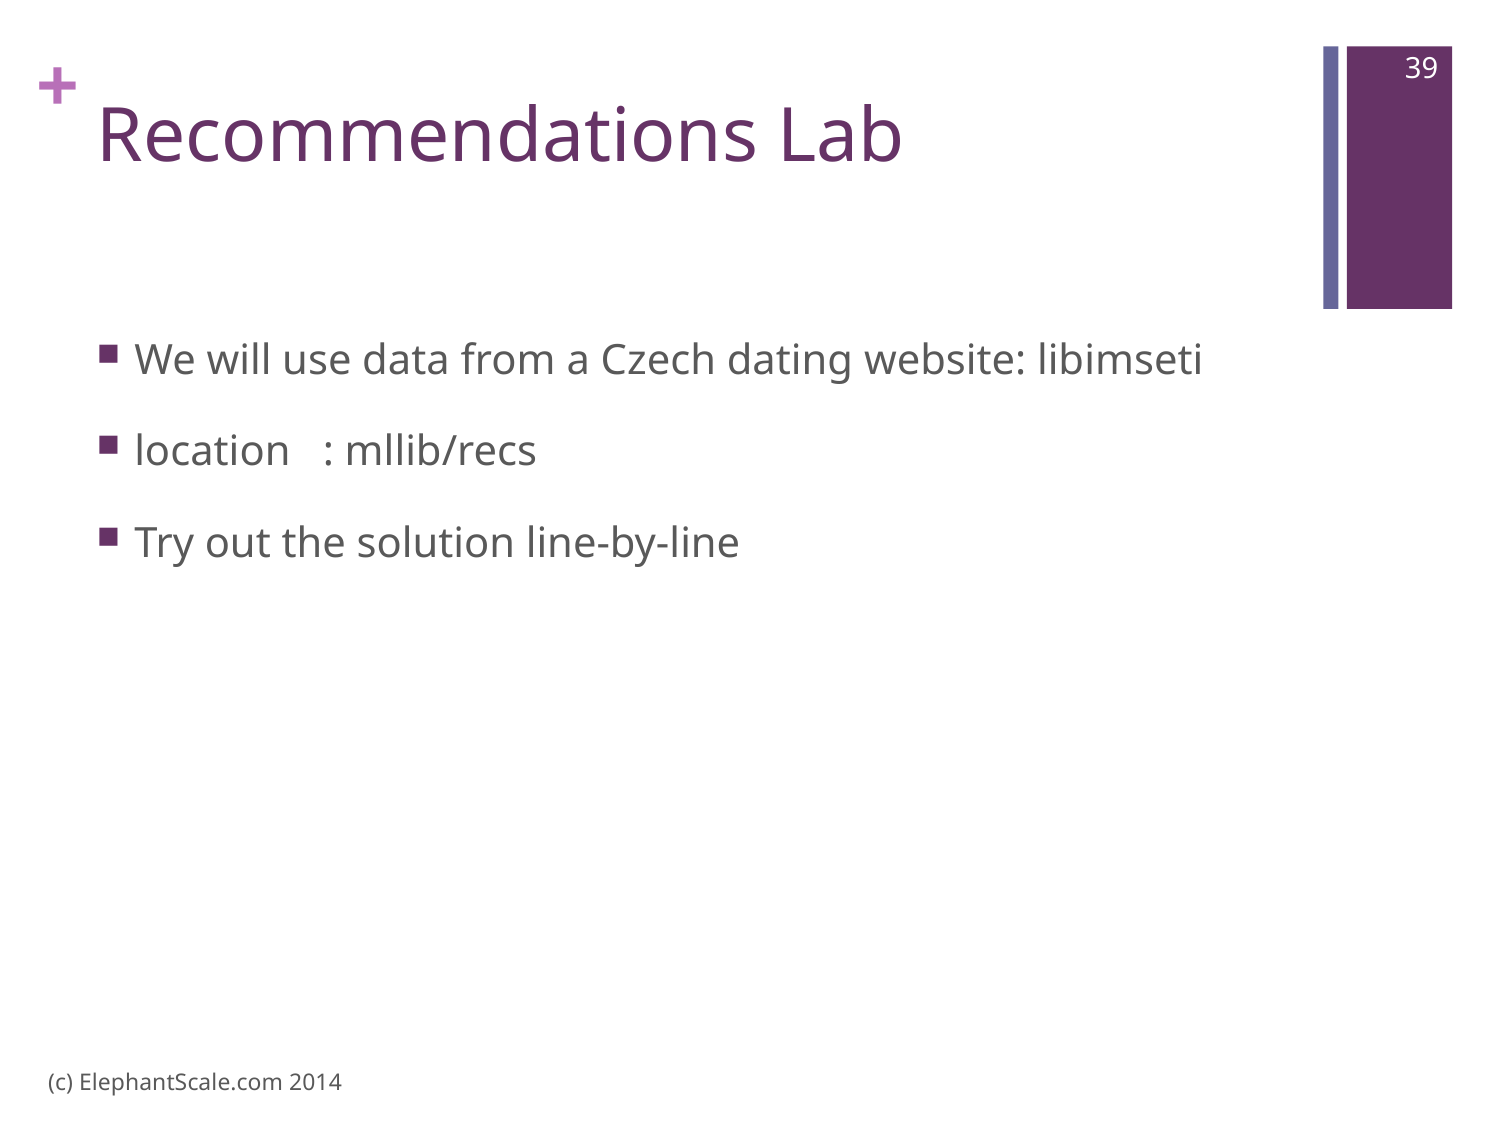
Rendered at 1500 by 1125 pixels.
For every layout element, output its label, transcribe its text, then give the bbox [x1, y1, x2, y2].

slide_number 39 [1362, 39, 1454, 100]
title Recommendations Lab [81, 79, 1322, 263]
footer (c) ElephantScale.com 2014 [33, 1053, 1038, 1114]
list We will use data from a Czech dating website: libimseti location : mllib/recs Try out the solution line-by-line [81, 324, 1322, 1005]
